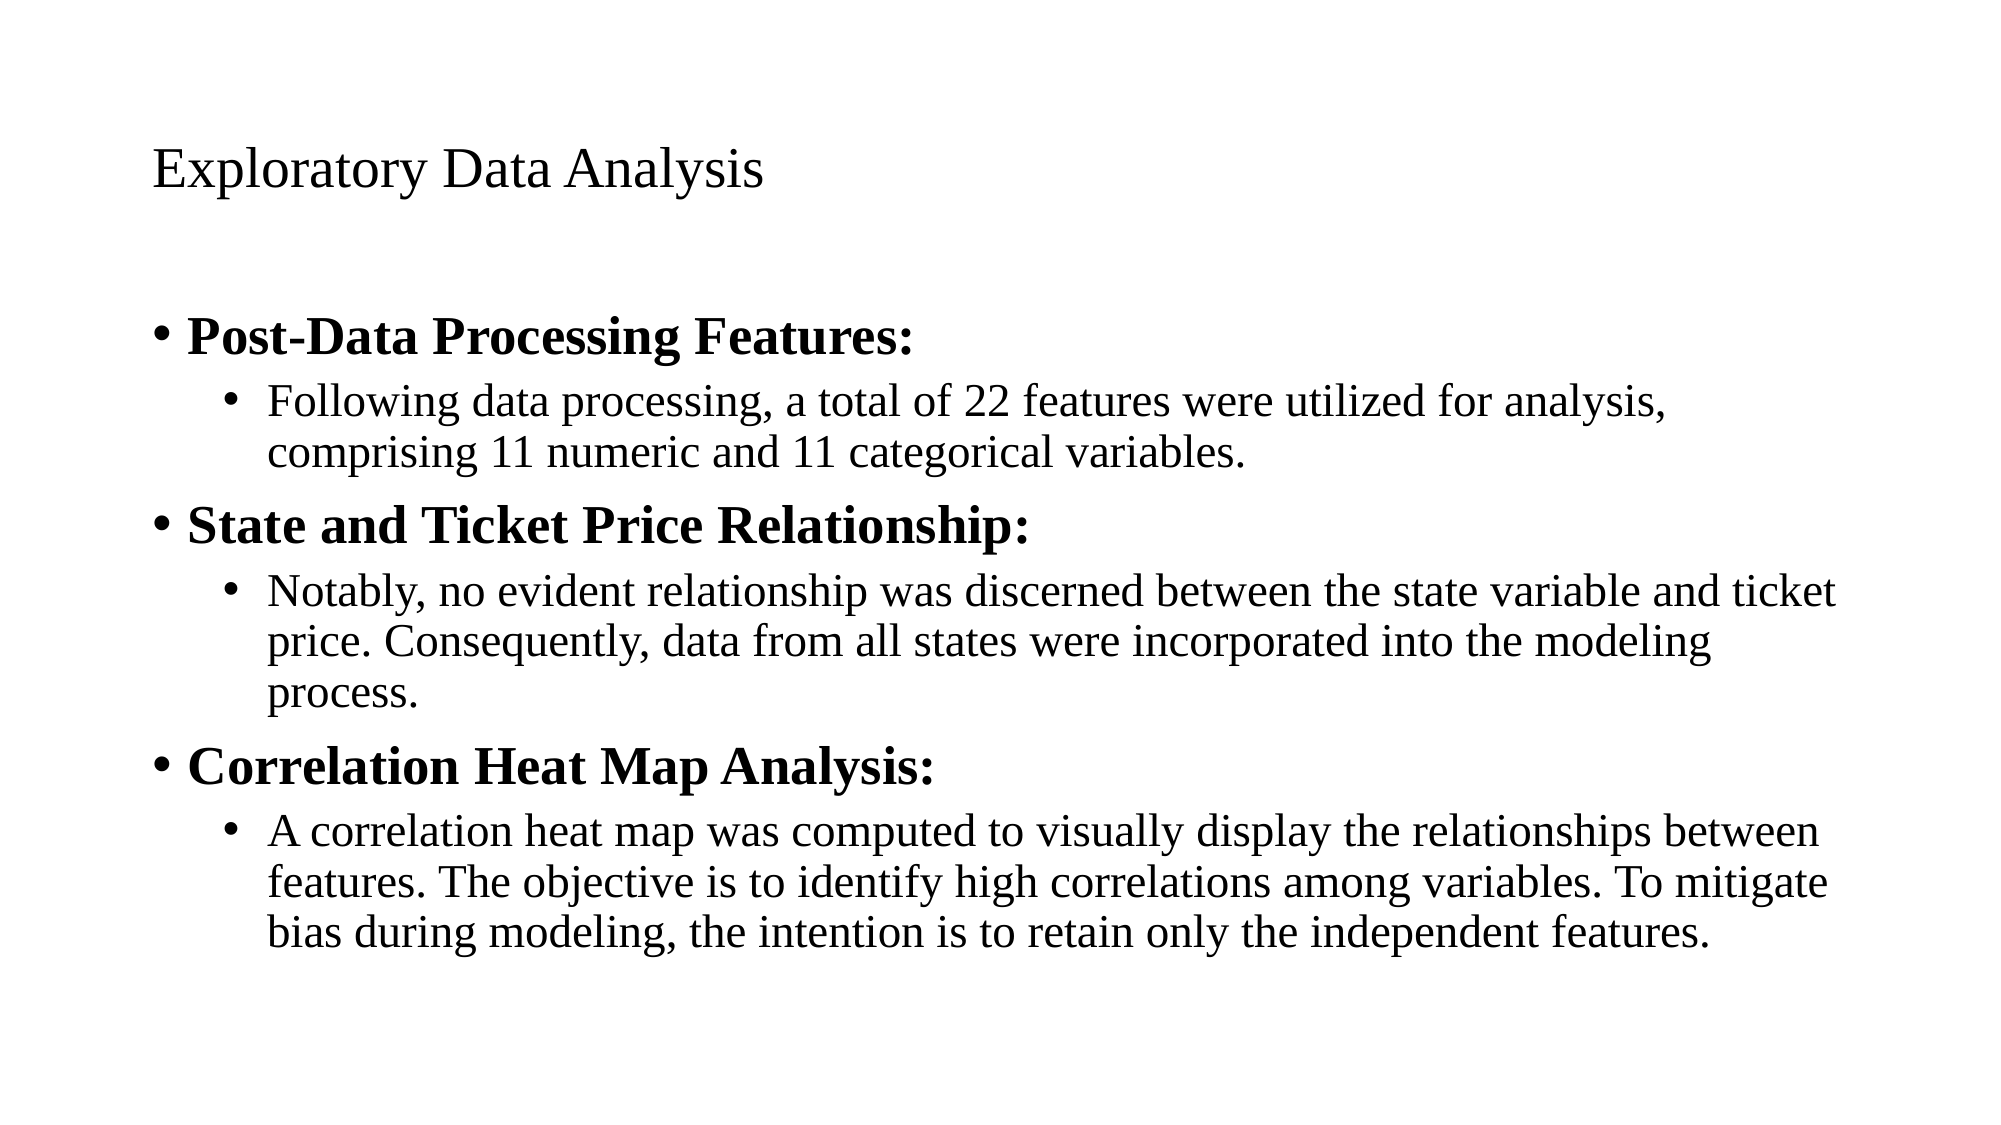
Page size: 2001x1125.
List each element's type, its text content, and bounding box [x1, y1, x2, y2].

list Post-Data Processing Features: Following data processing, a total of 22 features were utilized for analysis, comprising 11 numeric and 11 categorical variables. State and Ticket Price Relationship: Notably, no evident relationship was discerned between the state variable and ticket price. Consequently, data from all states were incorporated into the modeling process. Correlation Heat Map Analysis: A correlation heat map was computed to visually display the relationships between features. The objective is to identify high correlations among variables. To mitigate bias during modeling, the intention is to retain only the independent features. [137, 299, 1863, 1014]
title Exploratory Data Analysis [137, 129, 1863, 278]
